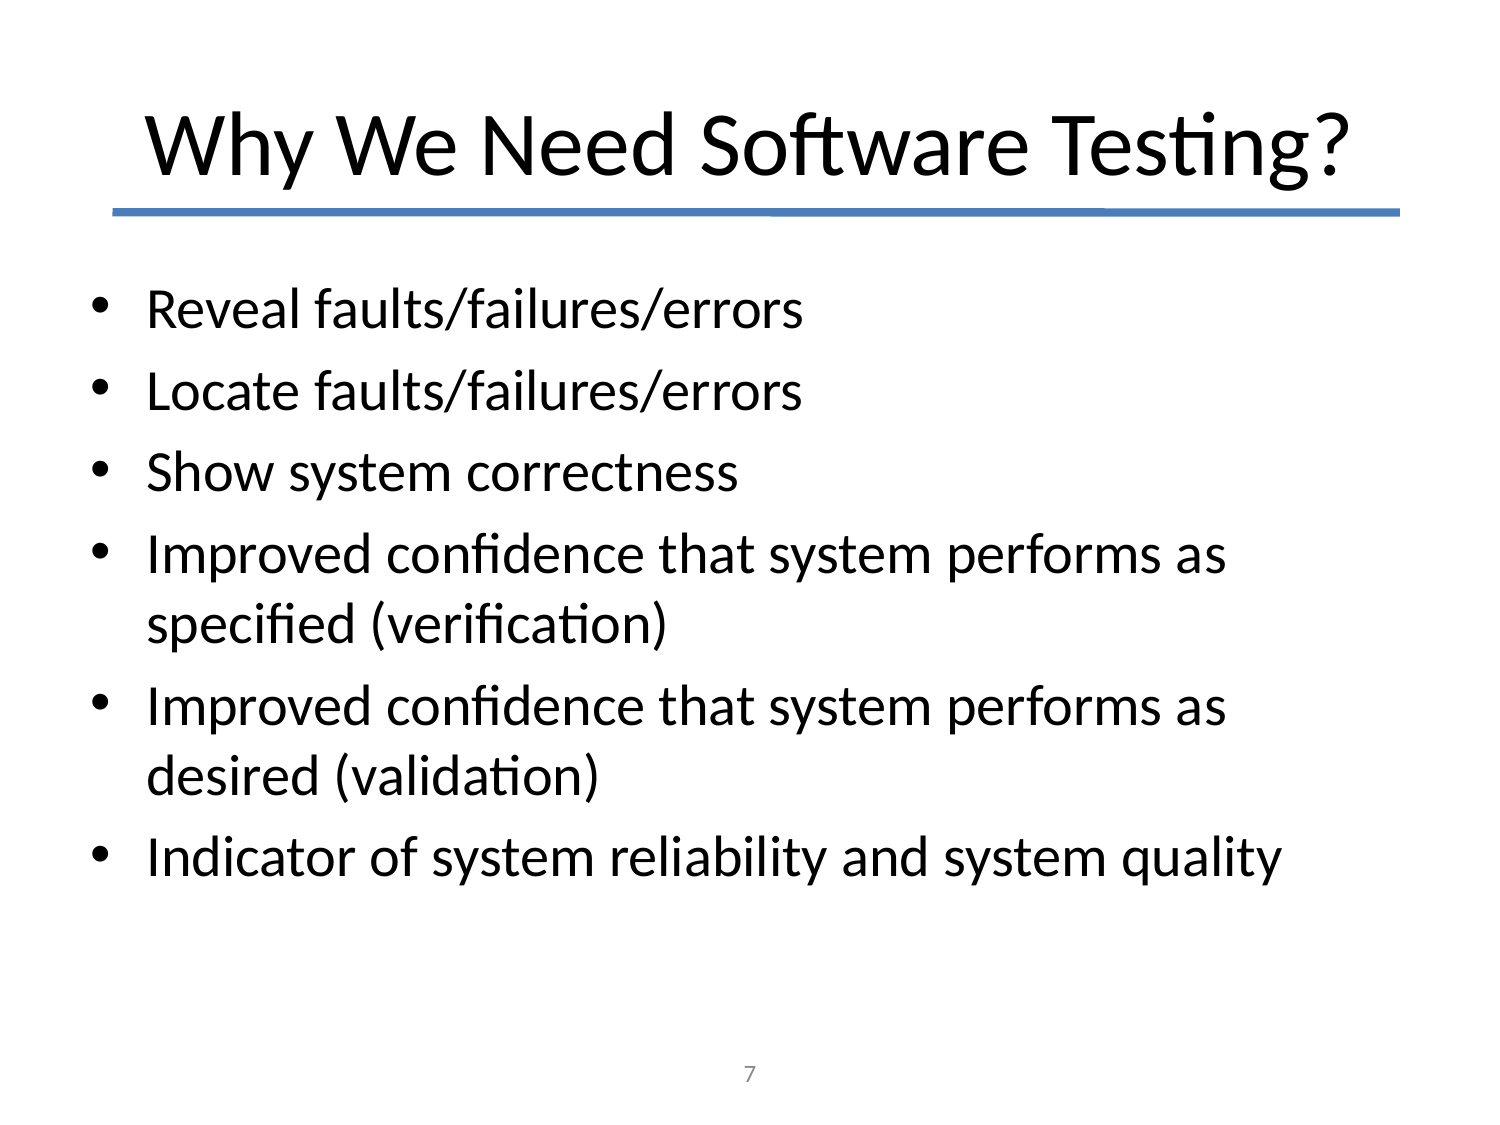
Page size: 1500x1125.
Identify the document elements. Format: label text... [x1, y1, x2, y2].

slide_number 7 [512, 1042, 988, 1103]
list Reveal faults/failures/errors Locate faults/failures/errors Show system correctness Improved confidence that system performs as specified (verification) Improved confidence that system performs as desired (validation) Indicator of system reliability and system quality [75, 262, 1425, 1005]
title Why We Need Software Testing? [75, 45, 1425, 233]
